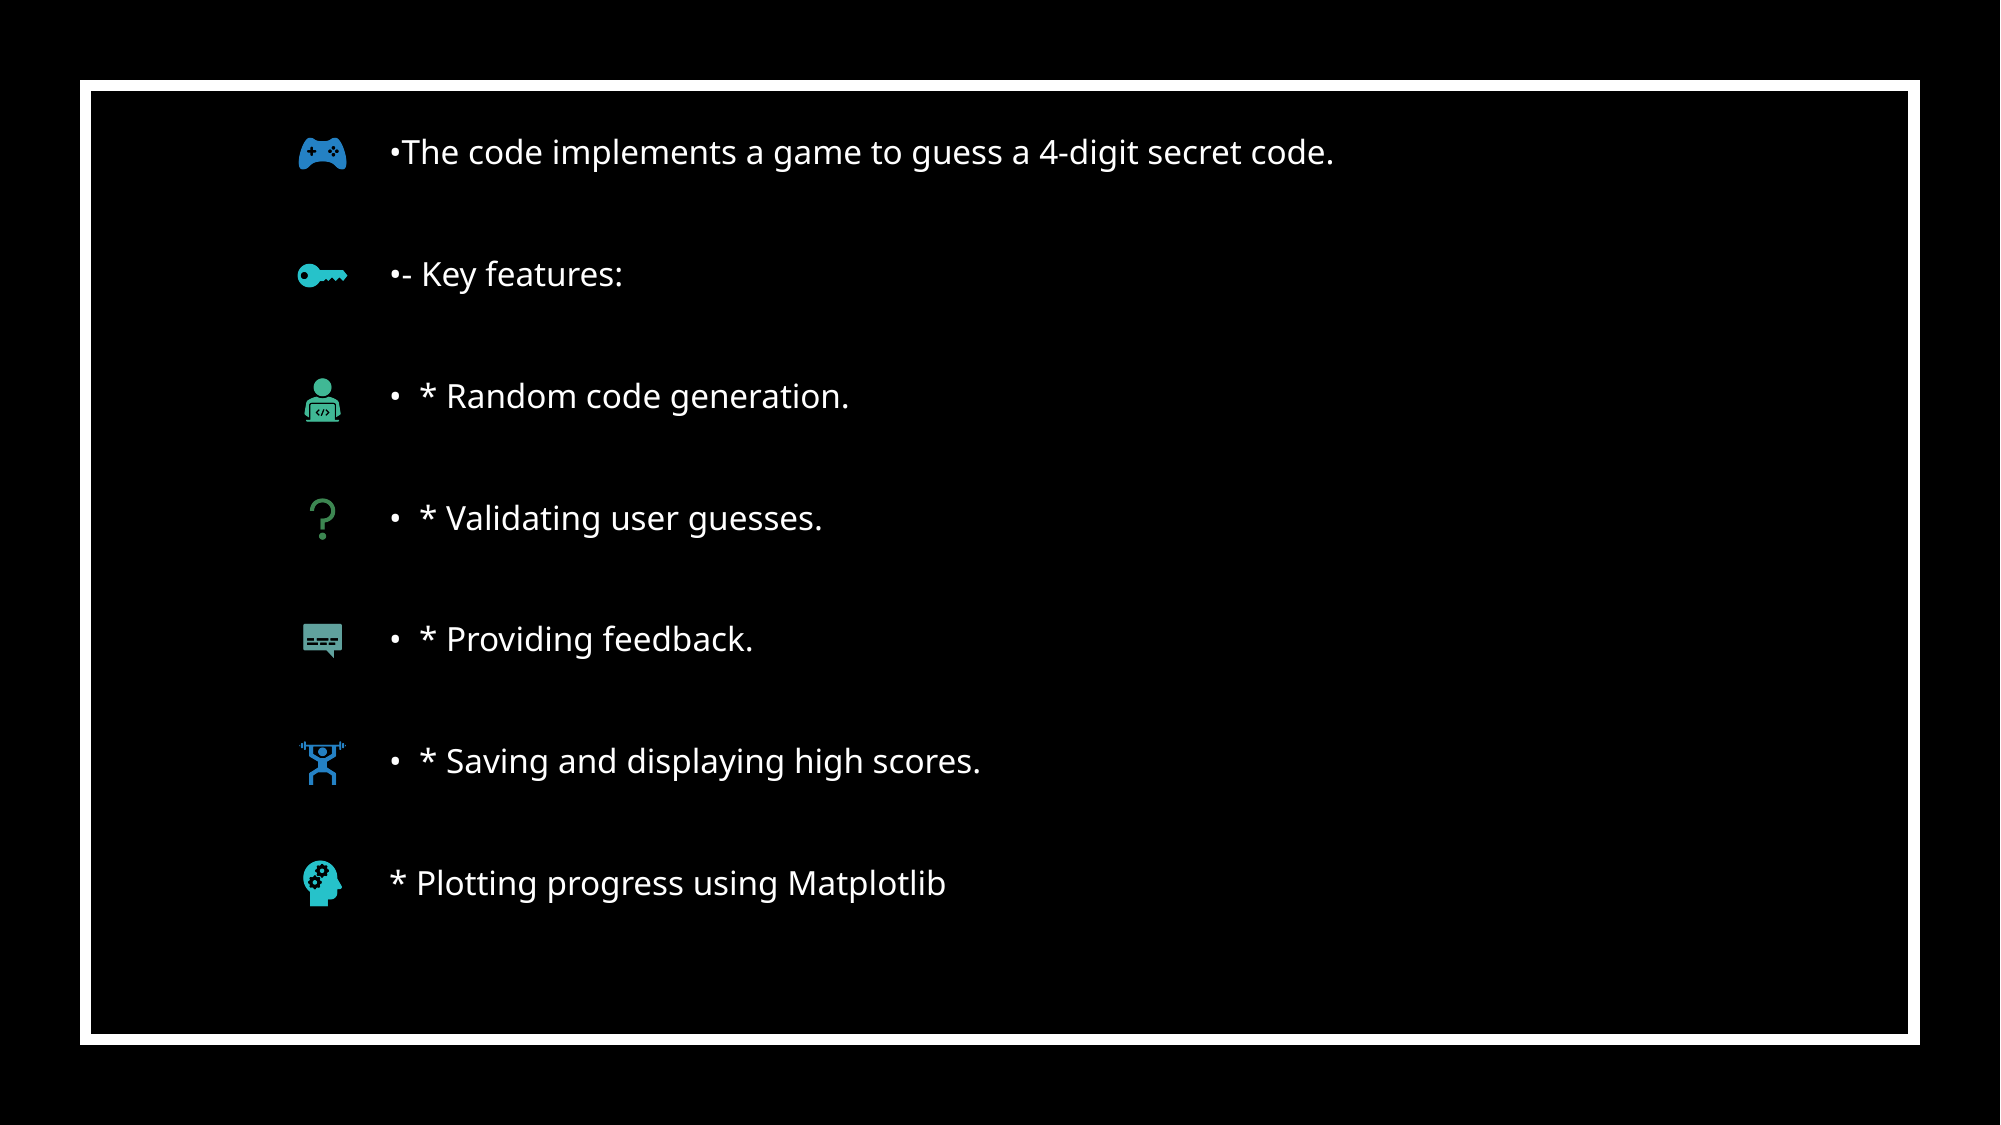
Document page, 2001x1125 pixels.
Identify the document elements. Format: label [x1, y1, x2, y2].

text_box [265, 104, 1669, 935]
text_box [84, 84, 1916, 1041]
text_box [0, 0, 2000, 1125]
